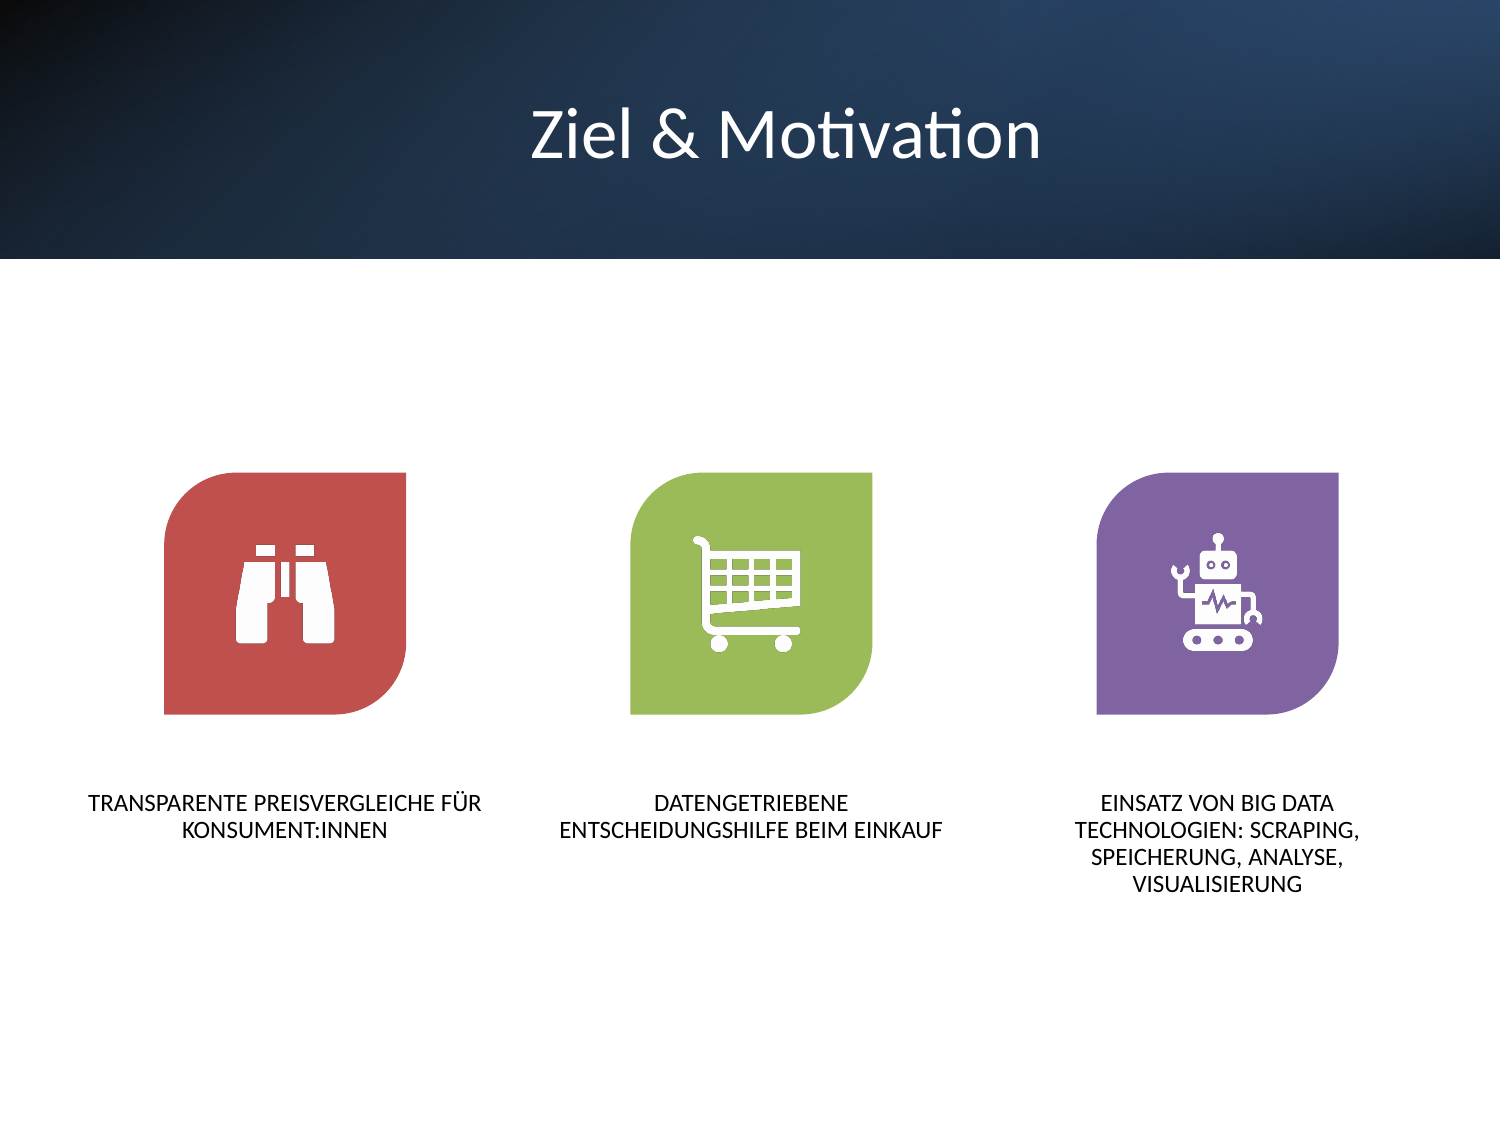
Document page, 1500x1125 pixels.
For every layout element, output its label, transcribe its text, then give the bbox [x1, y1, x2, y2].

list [78, 346, 1424, 1035]
text_box [0, 0, 1500, 261]
text_box [0, 261, 1500, 1125]
title Ziel & Motivation [168, 57, 1405, 202]
